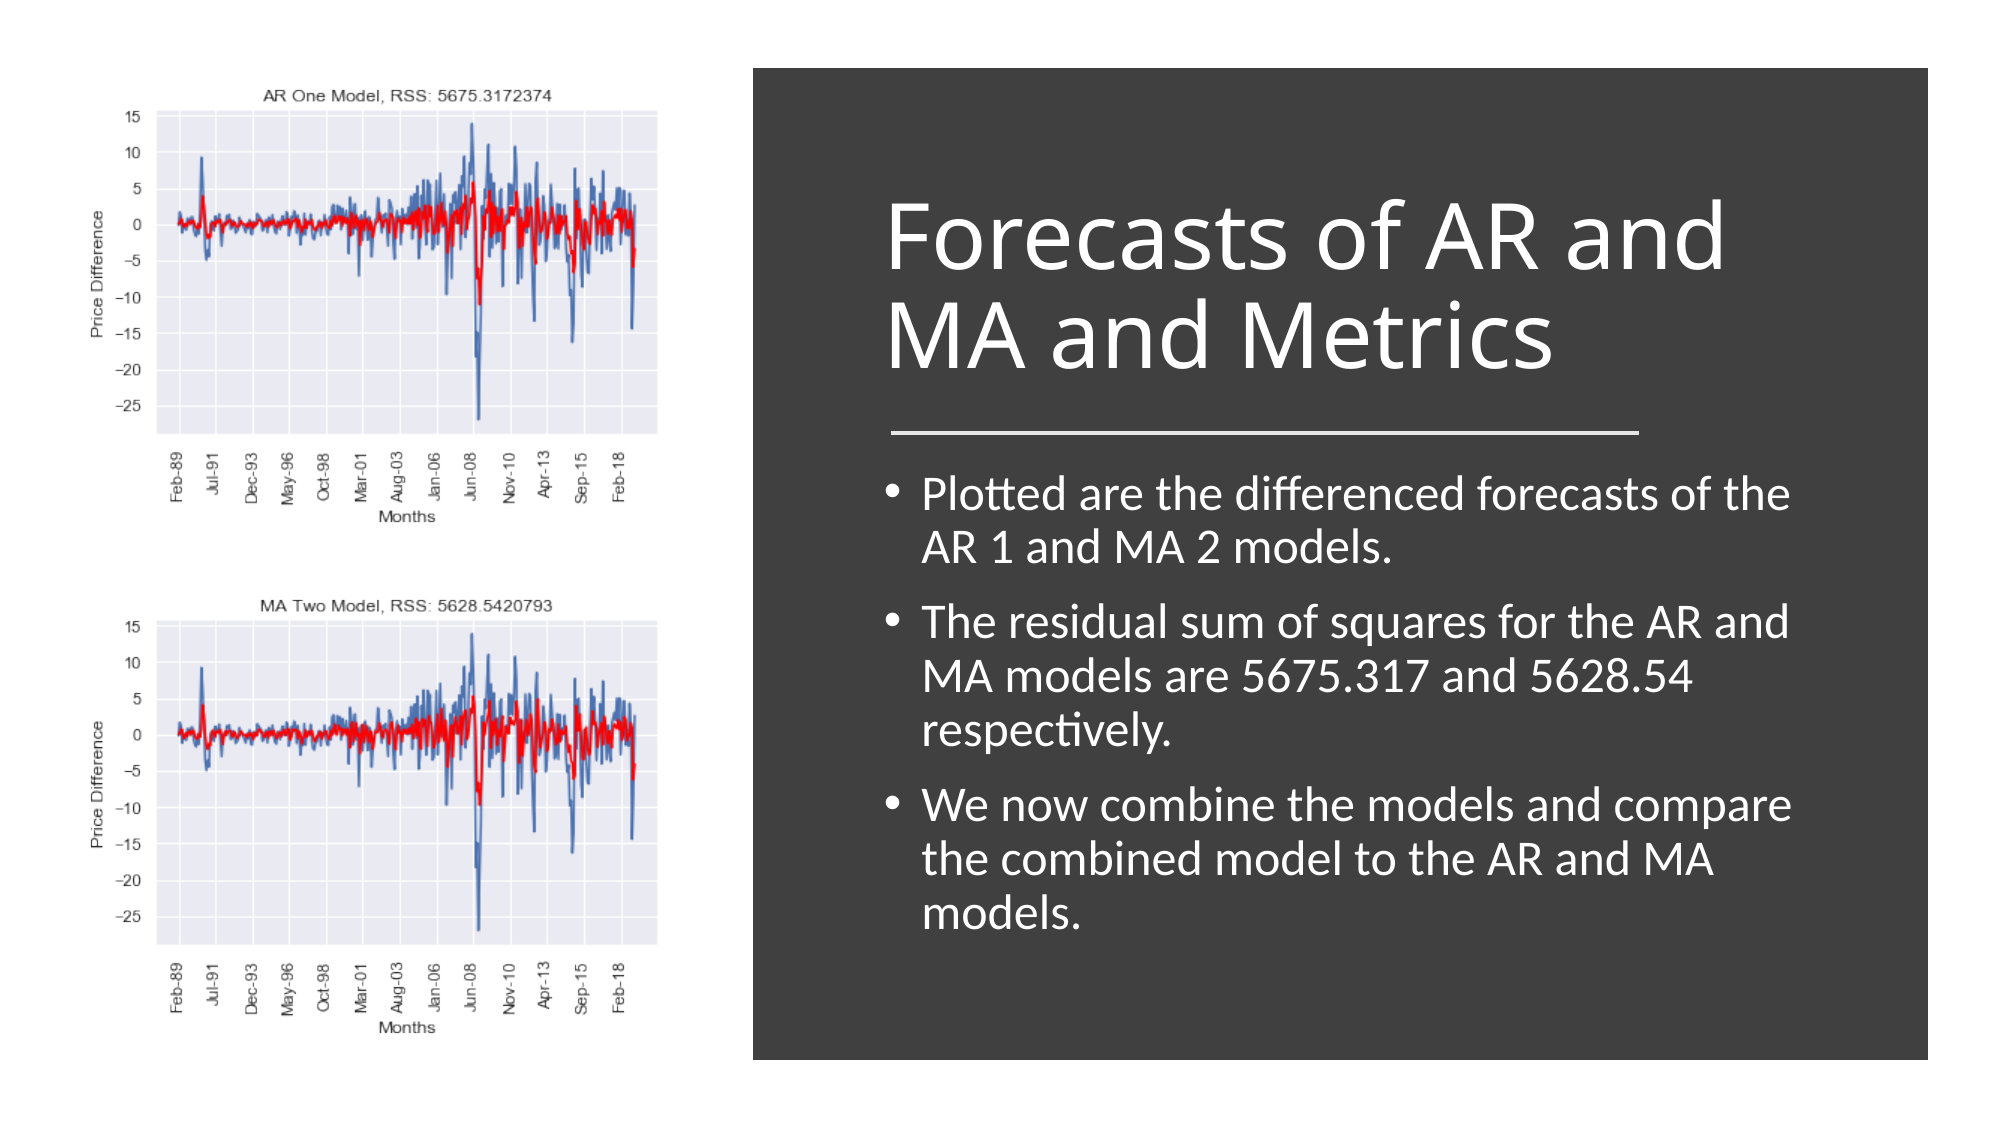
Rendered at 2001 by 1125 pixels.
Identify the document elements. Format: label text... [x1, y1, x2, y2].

picture [82, 78, 677, 537]
text_box [762, 77, 1918, 1050]
list Plotted are the differenced forecasts of the AR 1 and MA 2 models. The residual sum of squares for the AR and MA models are 5675.317 and 5628.54 respectively. We now combine the models and compare the combined model to the AR and MA models. [869, 459, 1812, 950]
picture [82, 588, 677, 1047]
title Forecasts of AR and MA and Metrics [869, 172, 1795, 407]
